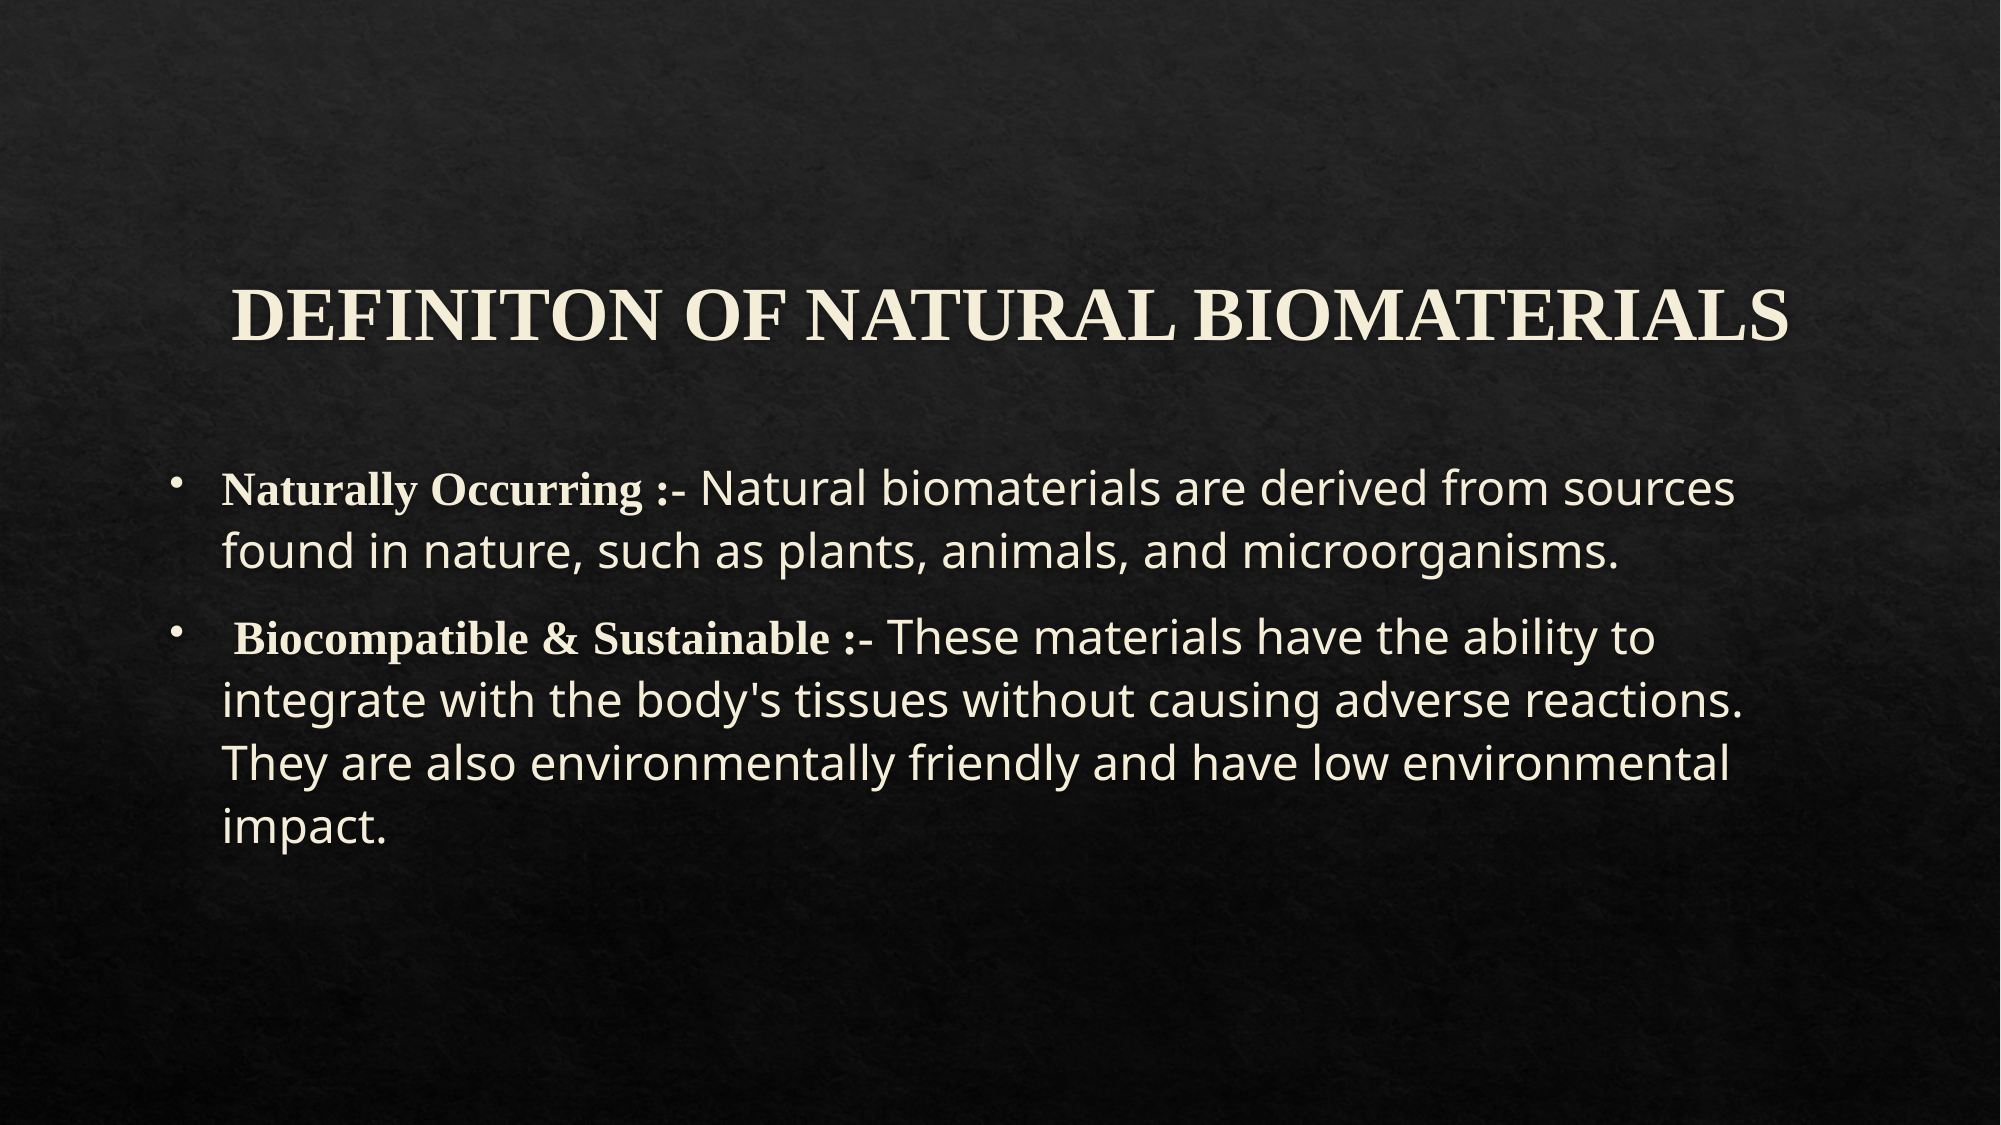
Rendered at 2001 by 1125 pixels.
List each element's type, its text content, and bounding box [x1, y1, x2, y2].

title DEFINITON OF NATURAL BIOMATERIALS [162, 231, 1861, 400]
list Naturally Occurring :- Natural biomaterials are derived from sources found in nature, such as plants, animals, and microorganisms. Biocompatible & Sustainable :- These materials have the ability to integrate with the body's tissues without causing adverse reactions. They are also environmentally friendly and have low environmental impact. [149, 444, 1849, 989]
